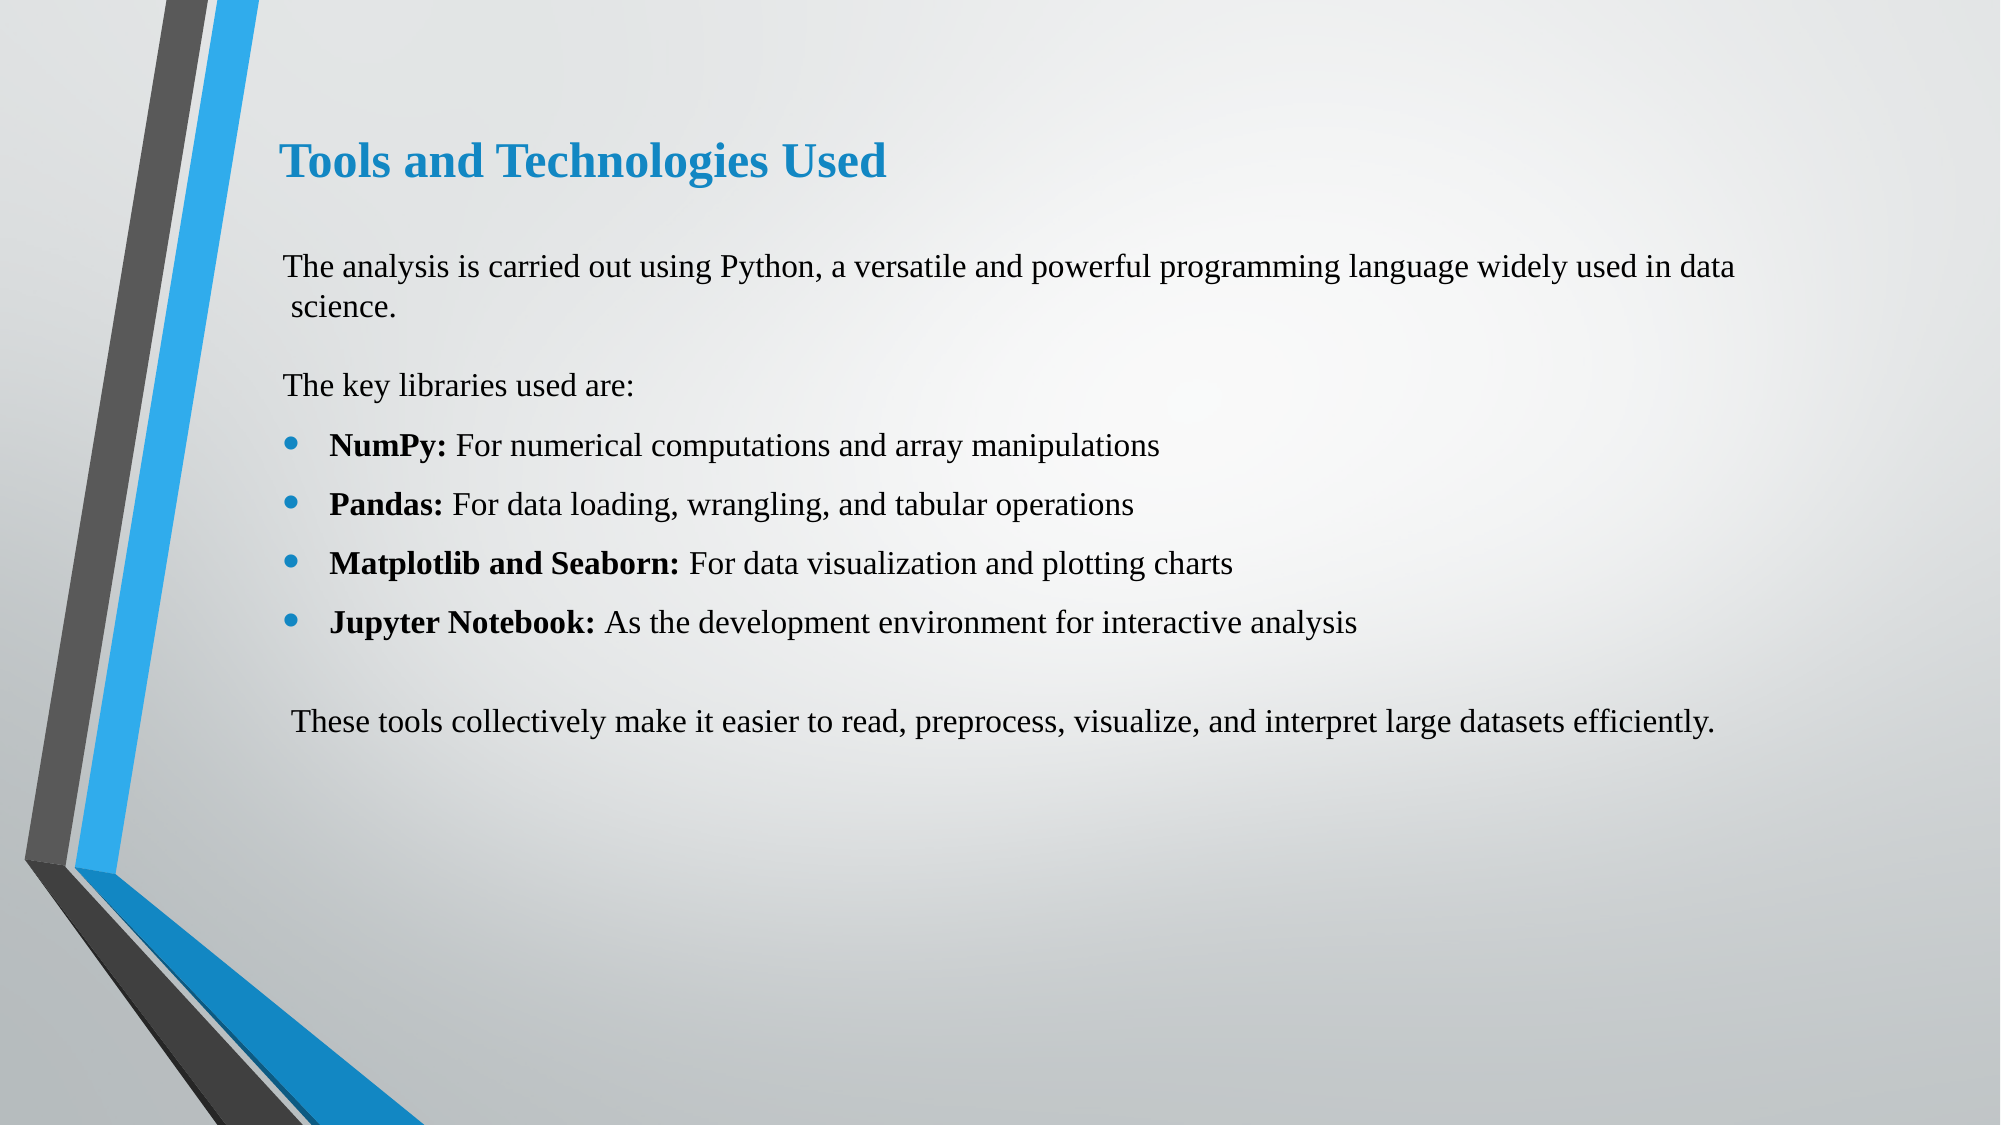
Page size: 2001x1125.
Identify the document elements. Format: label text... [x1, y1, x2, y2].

list The analysis is carried out using Python, a versatile and powerful programming language widely used in data science. The key libraries used are: NumPy: For numerical computations and array manipulations Pandas: For data loading, wrangling, and tabular operations Matplotlib and Seaborn: For data visualization and plotting charts Jupyter Notebook: As the development environment for interactive analysis These tools collectively make it easier to read, preprocess, visualize, and interpret large datasets efficiently. [267, 236, 1768, 769]
title Tools and Technologies Used [233, 114, 933, 200]
